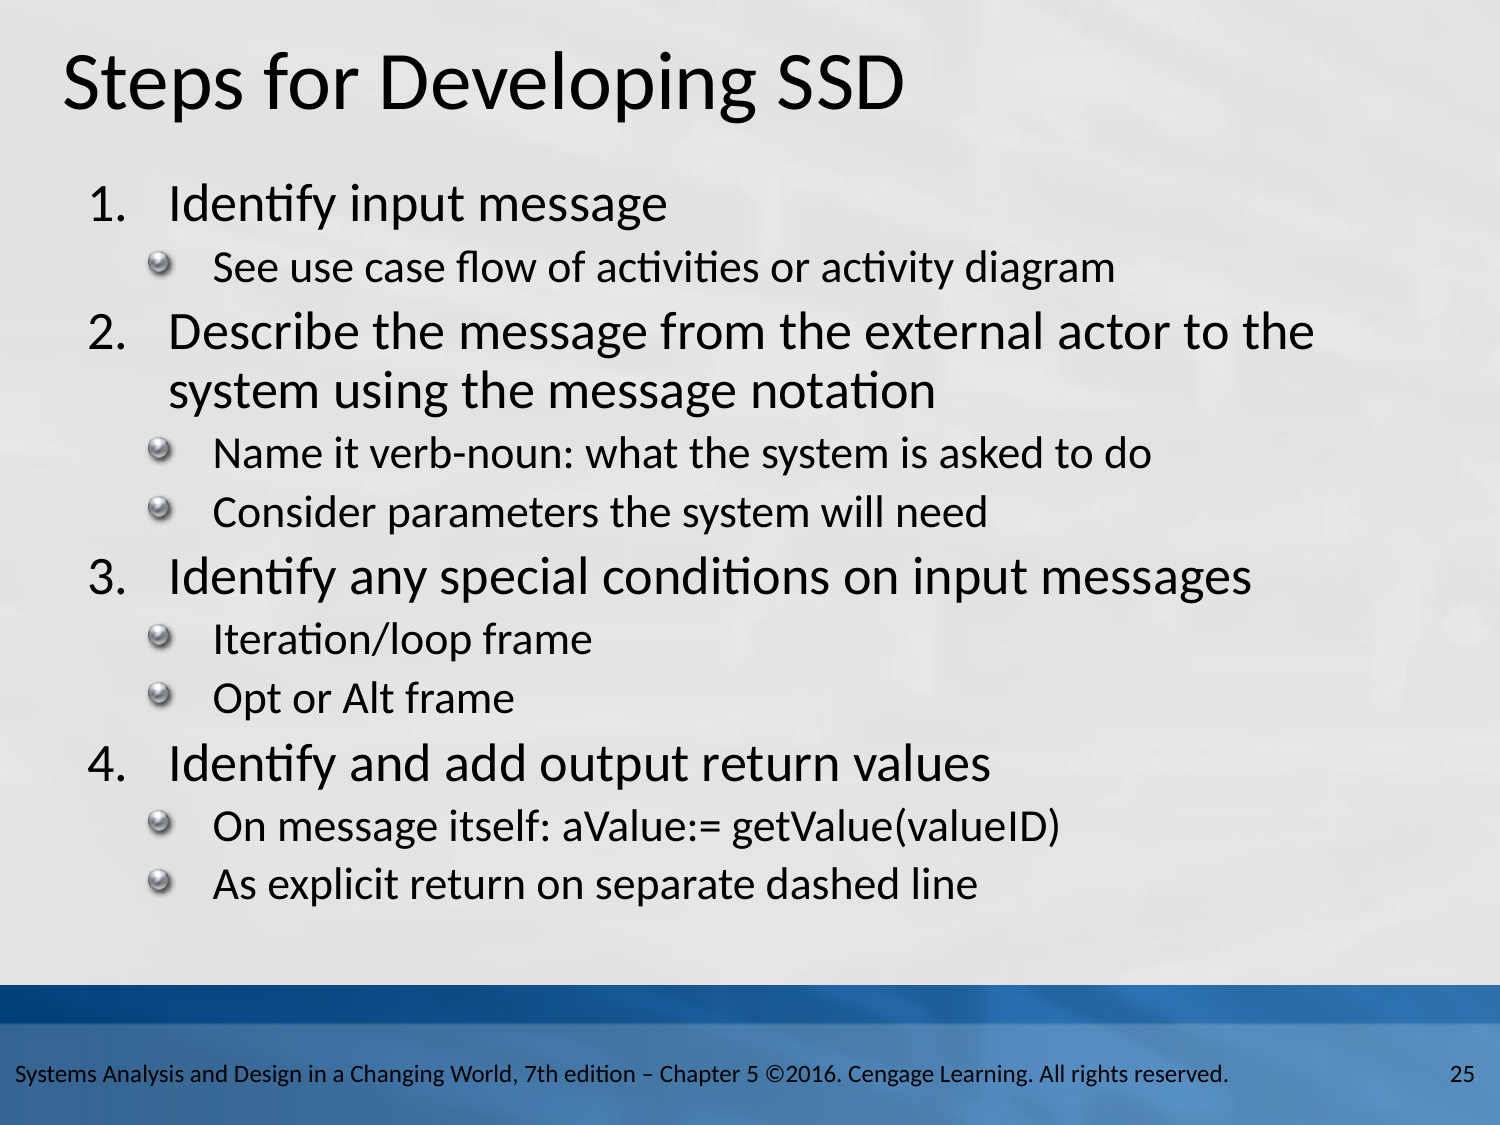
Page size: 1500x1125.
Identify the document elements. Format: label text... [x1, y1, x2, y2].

title Steps for Developing S S D [62, 37, 1438, 129]
slide_number 25 [1393, 1042, 1491, 1103]
list Identify input message See use case flow of activities or activity diagram Describe the message from the external actor to the system using the message notation Name it verb-noun: what the system is asked to do Consider parameters the system will need Identify any special conditions on input messages Iteration/loop frame Opt or Alt frame Identify and add output return values On message itself: aValue:= getValue(value I D) As explicit return on separate dashed line [87, 174, 1388, 956]
picture [0, 0, 1500, 1125]
footer Systems Analysis and Design in a Changing World, 7th edition – Chapter 5 ©2016. Cengage Learning. All rights reserved. [0, 1042, 1263, 1103]
